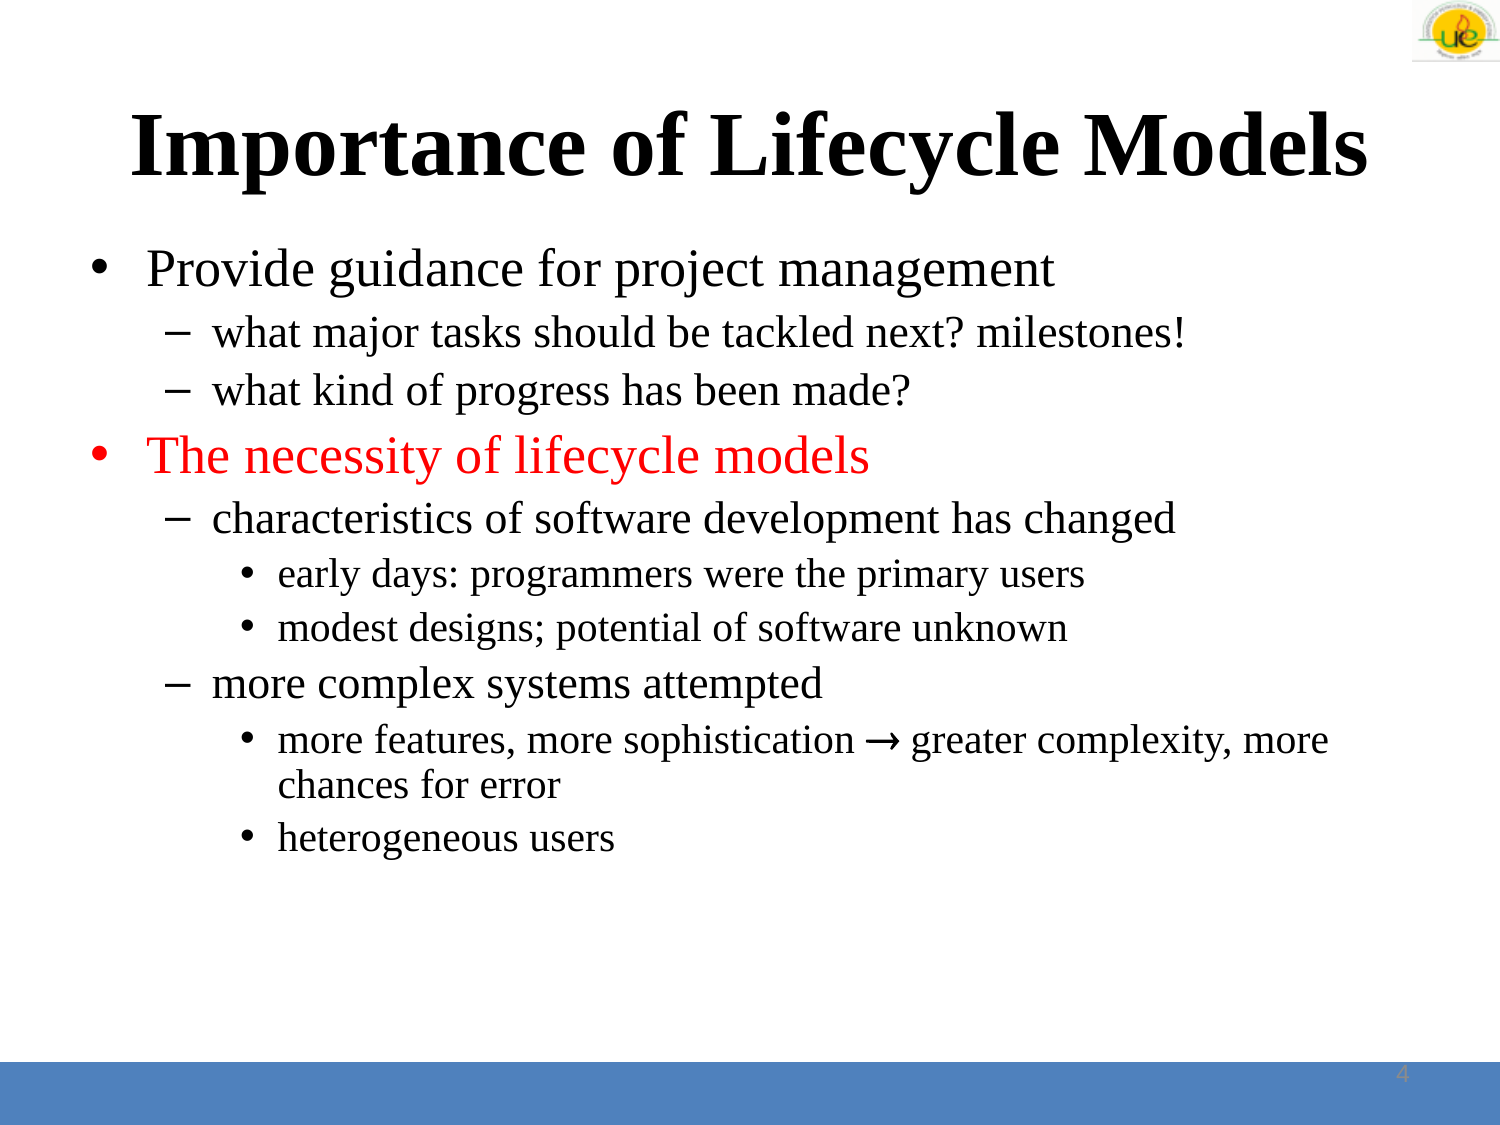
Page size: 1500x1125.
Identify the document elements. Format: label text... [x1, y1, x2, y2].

slide_number 4 [1074, 1042, 1425, 1103]
list Provide guidance for project management what major tasks should be tackled next? milestones! what kind of progress has been made? The necessity of lifecycle models characteristics of software development has changed early days: programmers were the primary users modest designs; potential of software unknown more complex systems attempted more features, more sophistication  greater complexity, more chances for error heterogeneous users [75, 232, 1425, 1005]
title Importance of Lifecycle Models [75, 45, 1425, 232]
picture [1412, 0, 1500, 62]
